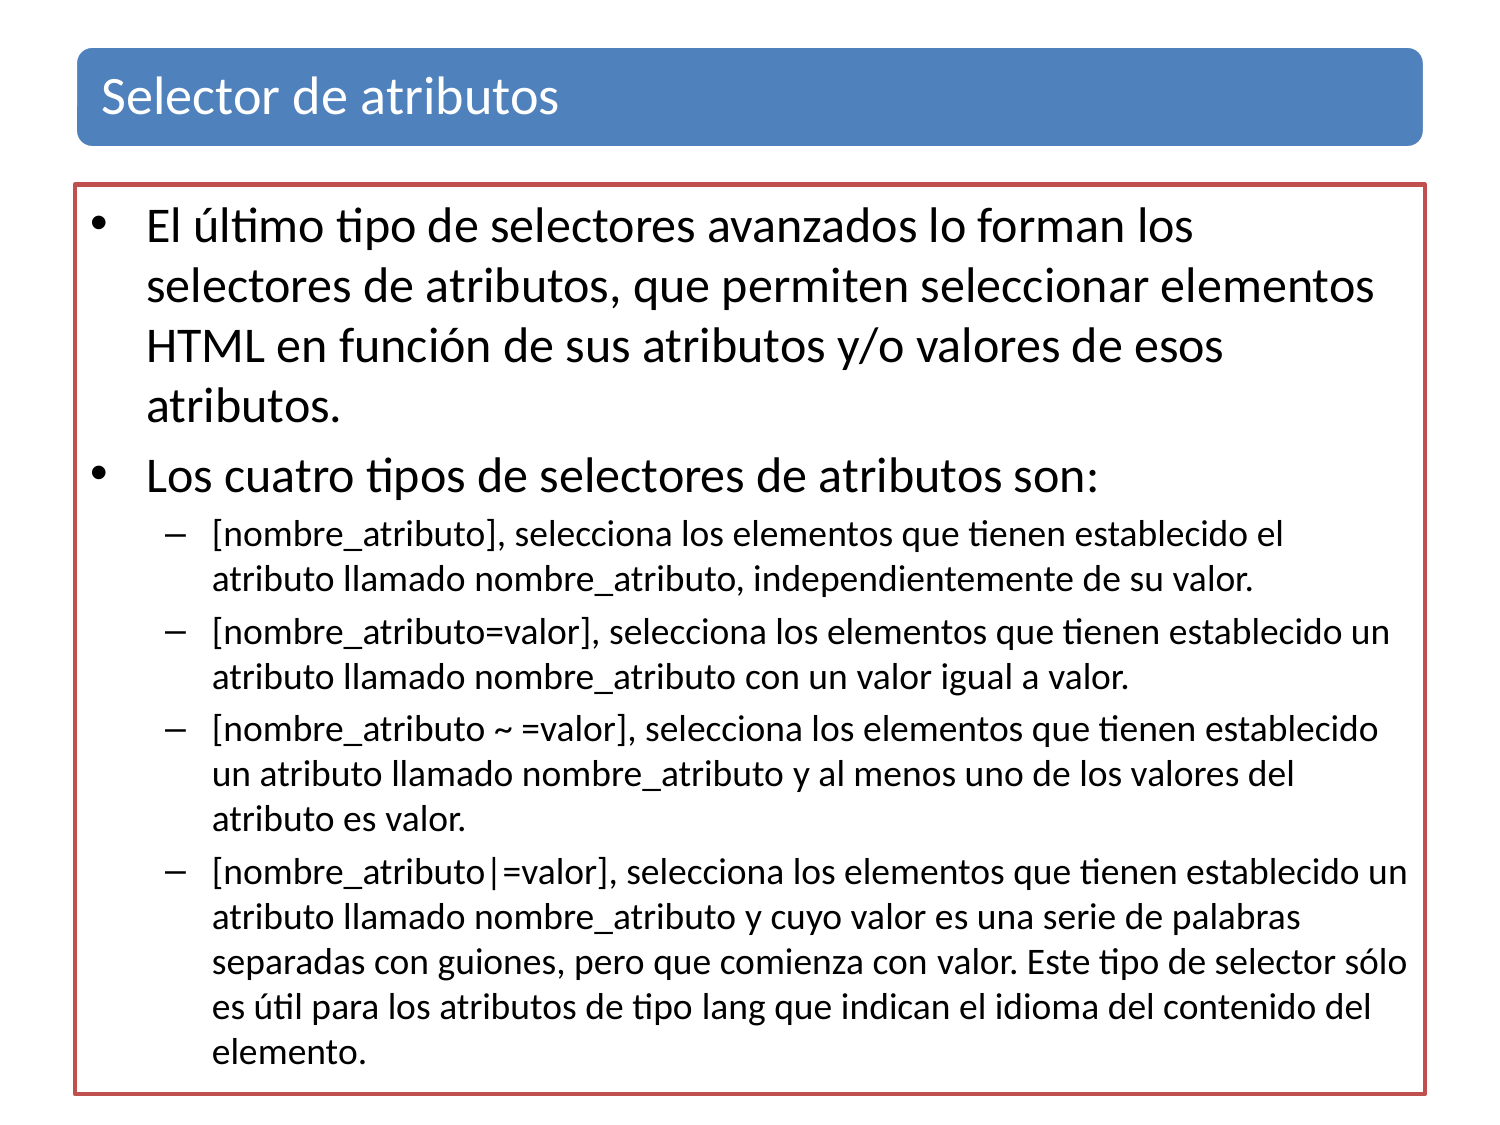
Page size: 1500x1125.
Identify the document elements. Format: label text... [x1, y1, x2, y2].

list El último tipo de selectores avanzados lo forman los selectores de atributos, que permiten seleccionar elementos HTML en función de sus atributos y/o valores de esos atributos. Los cuatro tipos de selectores de atributos son: [nombre_atributo], selecciona los elementos que tienen establecido el atributo llamado nombre_atributo, independientemente de su valor. [nombre_atributo=valor], selecciona los elementos que tienen establecido un atributo llamado nombre_atributo con un valor igual a valor. [nombre_atributo ~ =valor], selecciona los elementos que tienen establecido un atributo llamado nombre_atributo y al menos uno de los valores del atributo es valor. [nombre_atributo|=valor], selecciona los elementos que tienen establecido un atributo llamado nombre_atributo y cuyo valor es una serie de palabras separadas con guiones, pero que comienza con valor. Este tipo de selector sólo es útil para los atributos de tipo lang que indican el idioma del contenido del elemento. [73, 182, 1427, 1096]
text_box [74, 44, 1426, 150]
